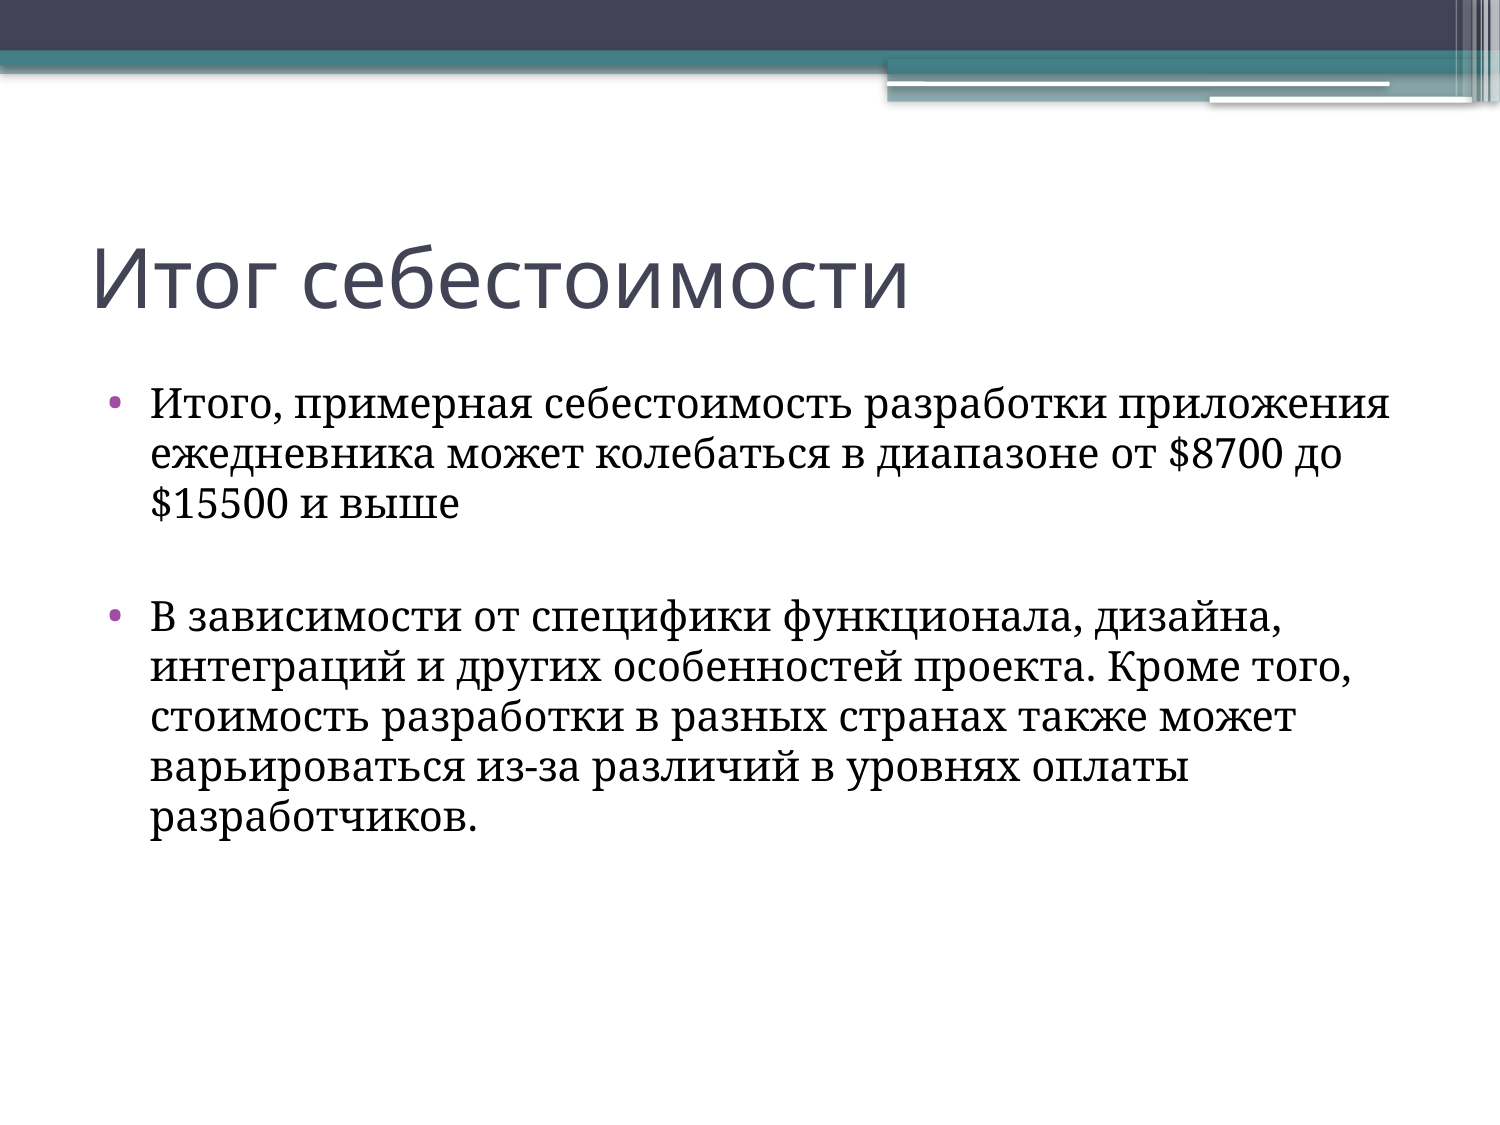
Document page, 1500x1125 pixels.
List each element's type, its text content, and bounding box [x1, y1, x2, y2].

title Итог себестоимости [75, 187, 1425, 363]
list Итого, примерная себестоимость разработки приложения ежедневника может колебаться в диапазоне от $8700 до $15500 и выше В зависимости от специфики функционала, дизайна, интеграций и других особенностей проекта. Кроме того, стоимость разработки в разных странах также может варьироваться из-за различий в уровнях оплаты разработчиков. [75, 368, 1425, 1079]
